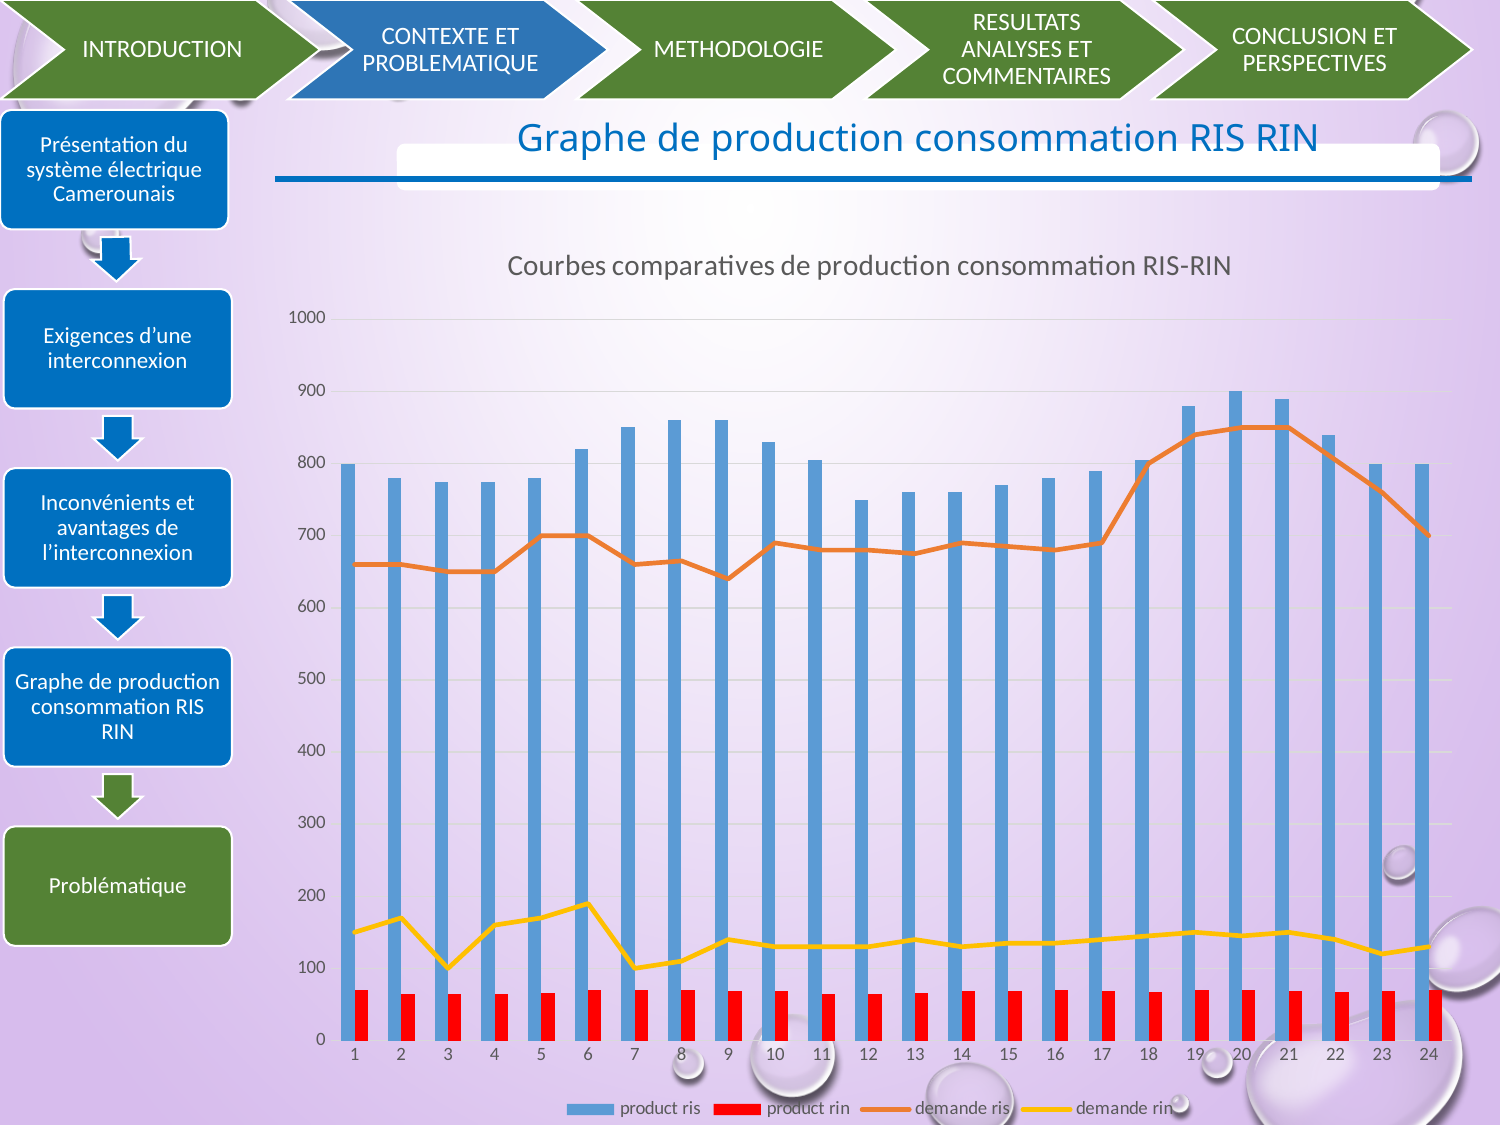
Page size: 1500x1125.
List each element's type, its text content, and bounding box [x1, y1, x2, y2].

chart [263, 218, 1477, 1125]
text_box [275, 177, 1471, 181]
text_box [0, 109, 233, 946]
picture [0, 0, 1500, 1125]
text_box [0, 0, 1473, 100]
text_box Graphe de production consommation RIS RIN [396, 181, 1441, 191]
text_box Graphe de production consommation RIS RIN [396, 143, 1441, 177]
